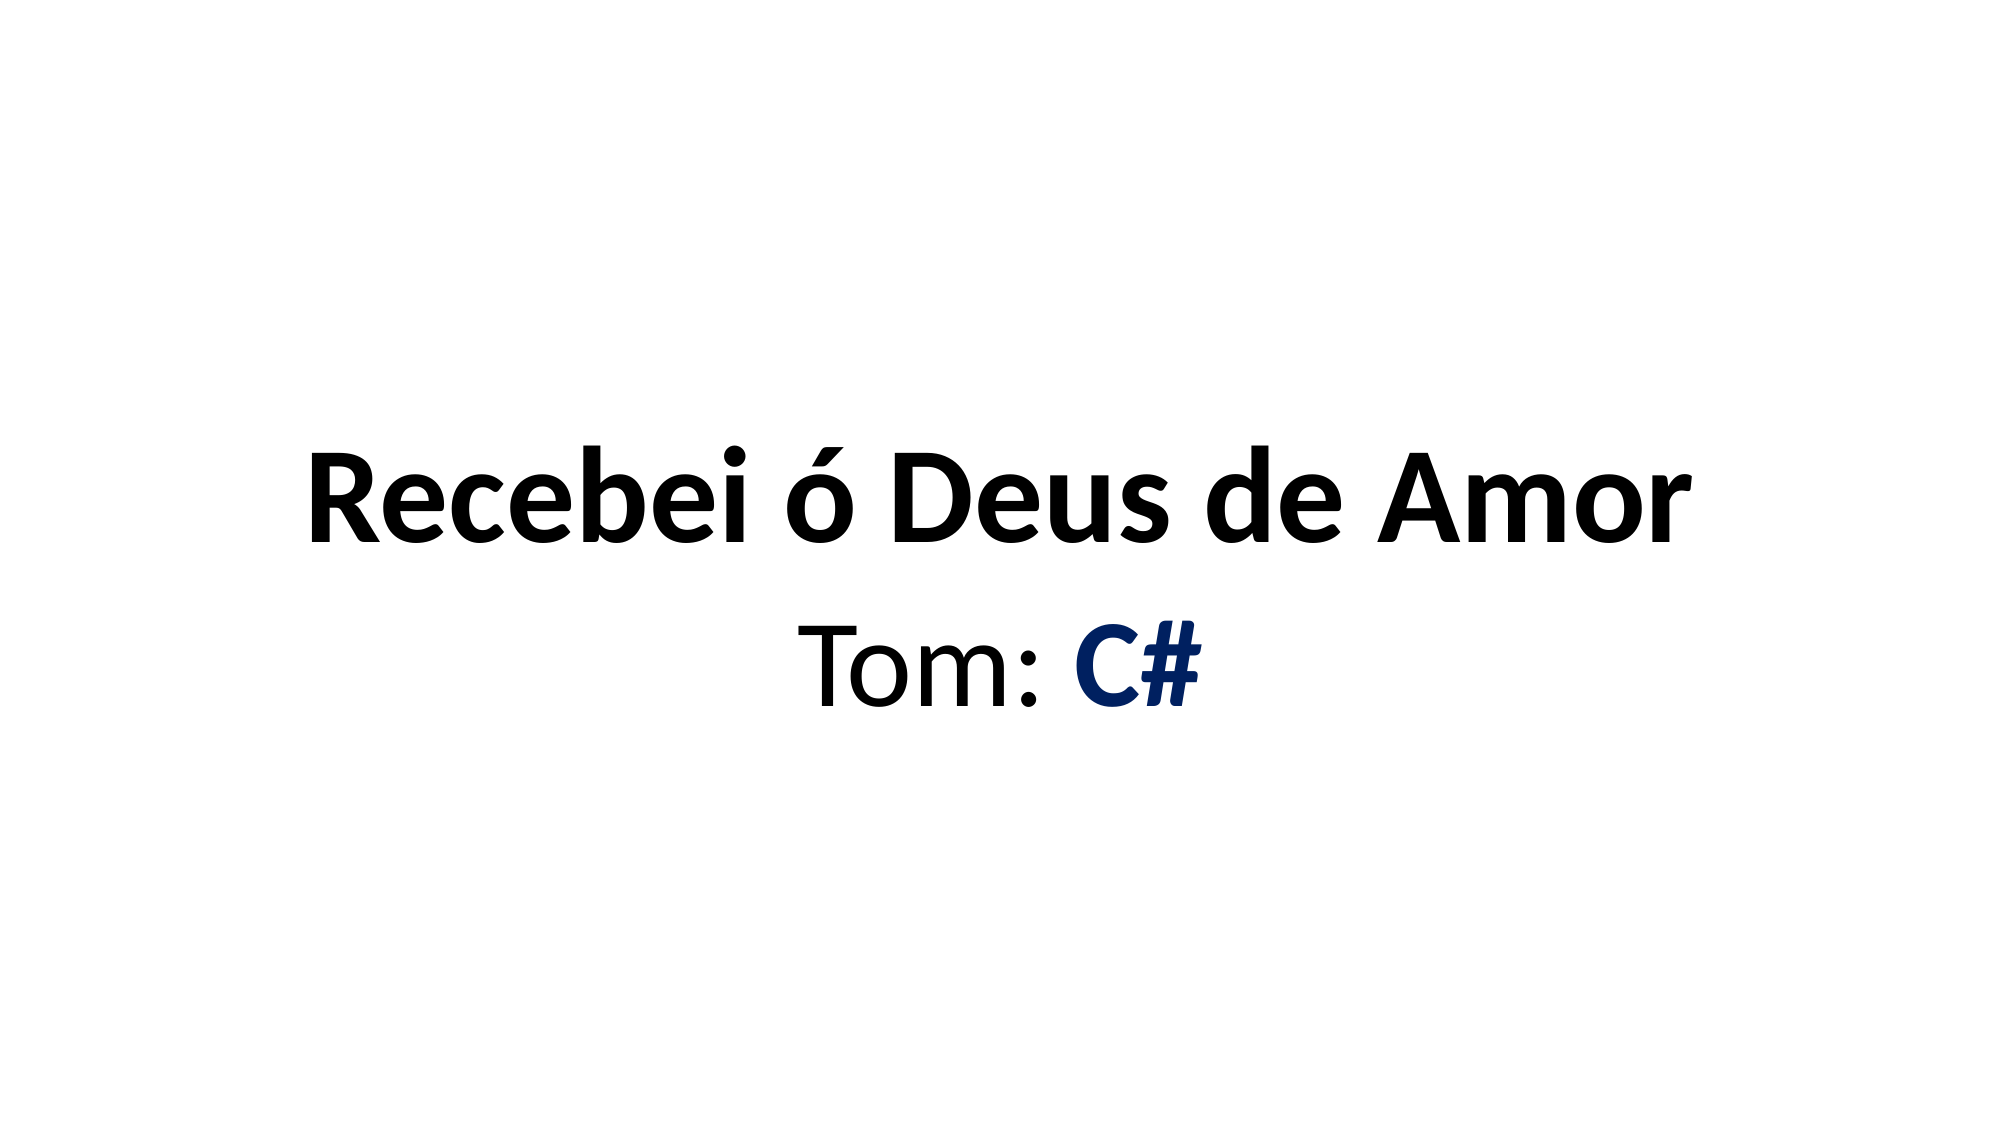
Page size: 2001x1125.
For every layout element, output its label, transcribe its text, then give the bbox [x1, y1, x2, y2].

title Recebei ó Deus de Amor Tom: C# [0, 0, 2000, 1125]
